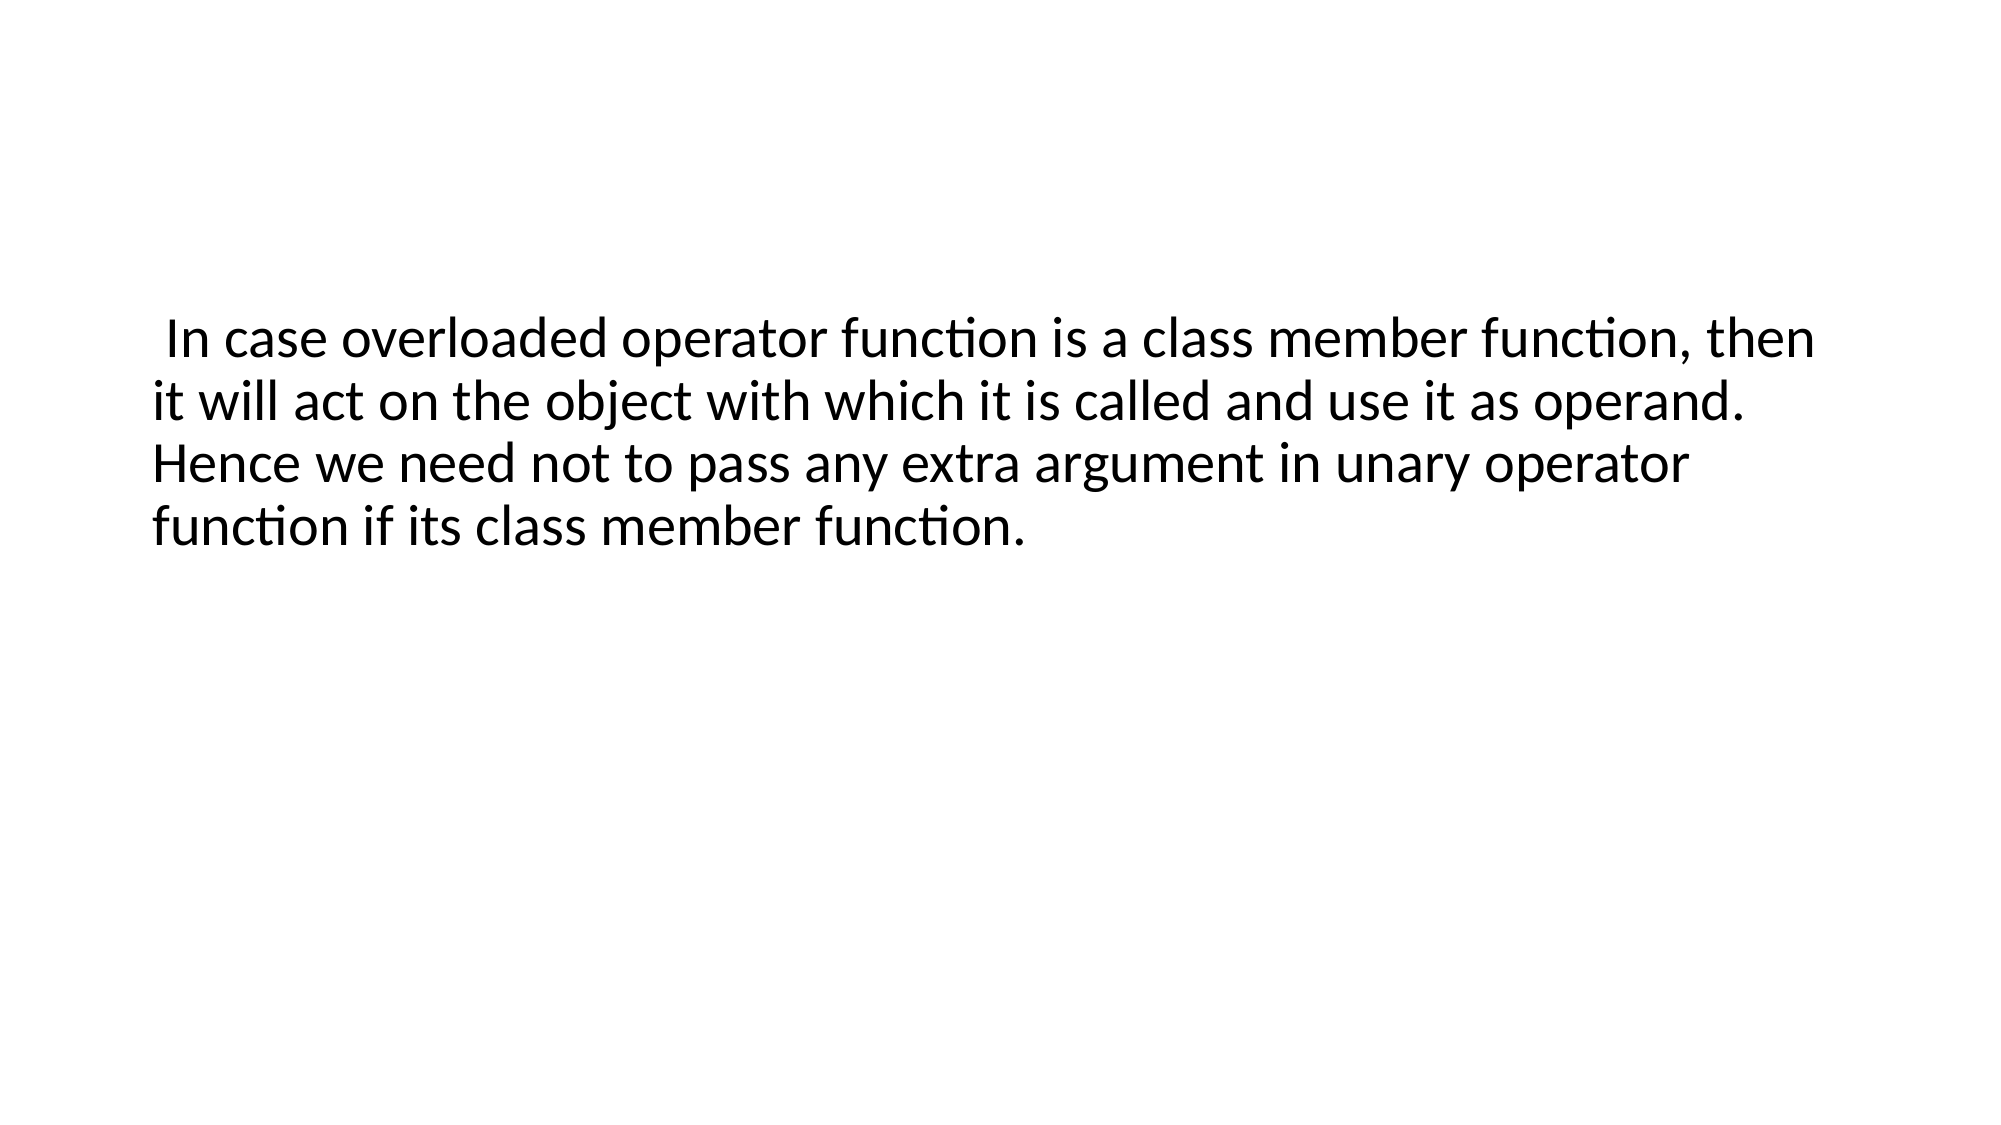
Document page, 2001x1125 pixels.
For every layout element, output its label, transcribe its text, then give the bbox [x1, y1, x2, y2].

list In case overloaded operator function is a class member function, then it will act on the object with which it is called and use it as operand. Hence we need not to pass any extra argument in unary operator function if its class member function. [137, 299, 1863, 1014]
